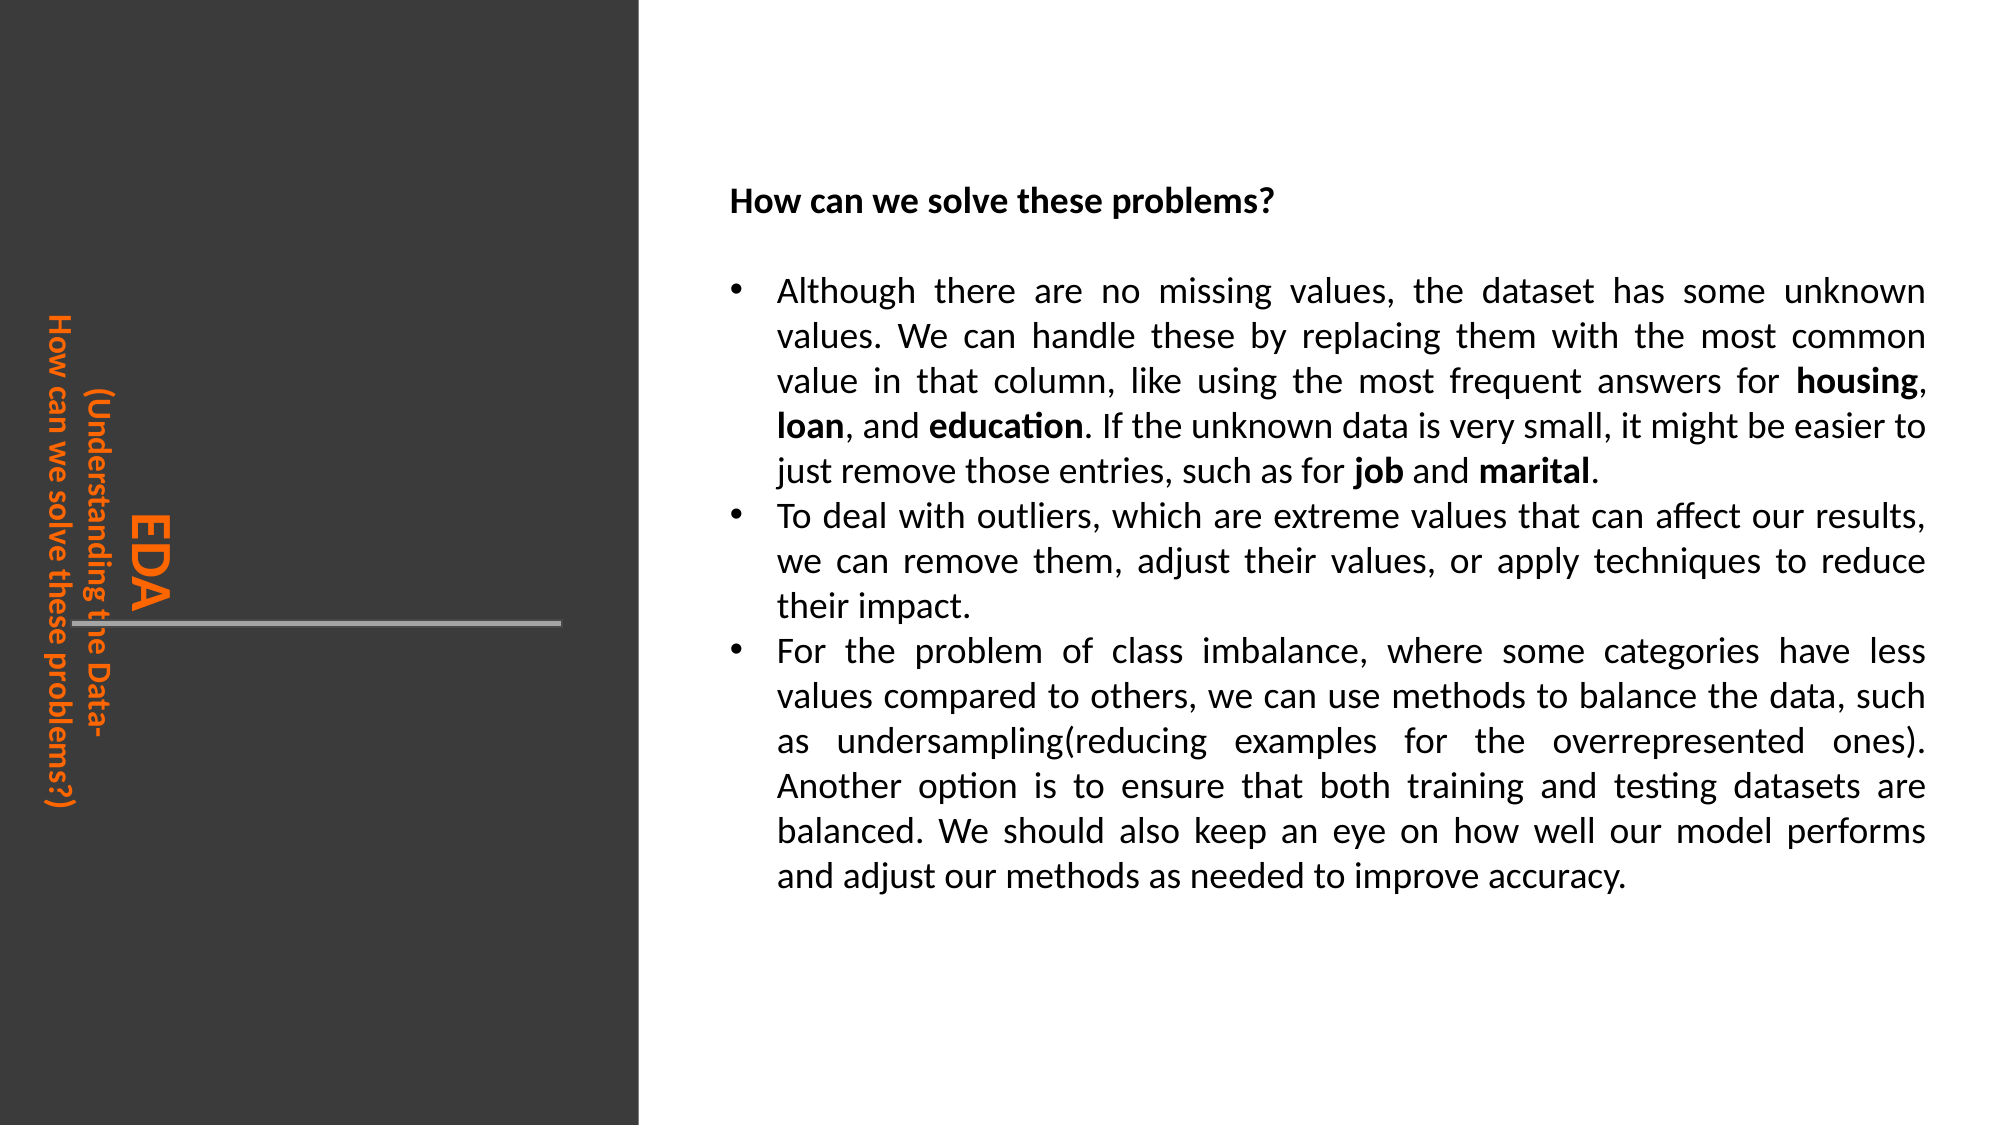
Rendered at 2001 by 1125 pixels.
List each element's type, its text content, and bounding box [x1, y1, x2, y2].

title EDA (Understanding the Data- How can we solve these problems?) [0, 0, 639, 1125]
text_box [70, 619, 563, 628]
text_box How can we solve these problems? Although there are no missing values, the dataset has some unknown values. We can handle these by replacing them with the most common value in that column, like using the most frequent answers for housing, loan, and education. If the unknown data is very small, it might be easier to just remove those entries, such as for job and marital. To deal with outliers, which are extreme values that can affect our results, we can remove them, adjust their values, or apply techniques to reduce their impact. For the problem of class imbalance, where some categories have less values compared to others, we can use methods to balance the data, such as undersampling(reducing examples for the overrepresented ones). Another option is to ensure that both training and testing datasets are balanced. We should also keep an eye on how well our model performs and adjust our methods as needed to improve accuracy. [715, 168, 1943, 949]
